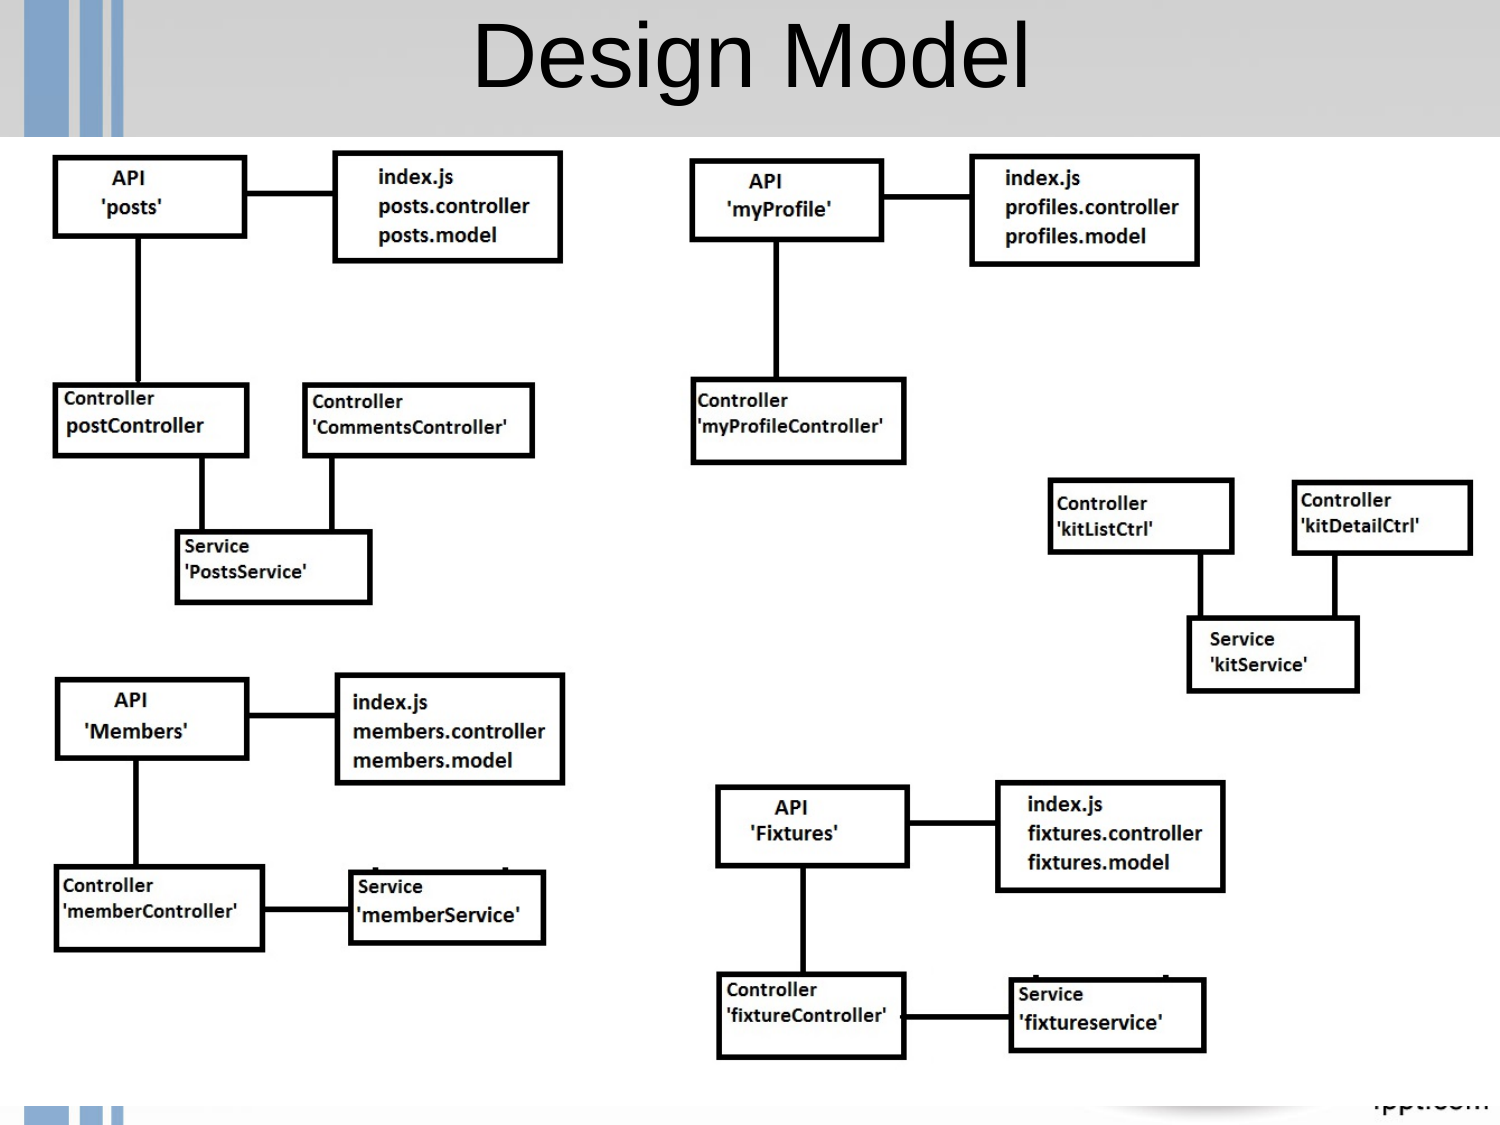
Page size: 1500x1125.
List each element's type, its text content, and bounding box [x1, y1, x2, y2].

title Design Model [76, 0, 1427, 102]
picture [0, 0, 1500, 1125]
